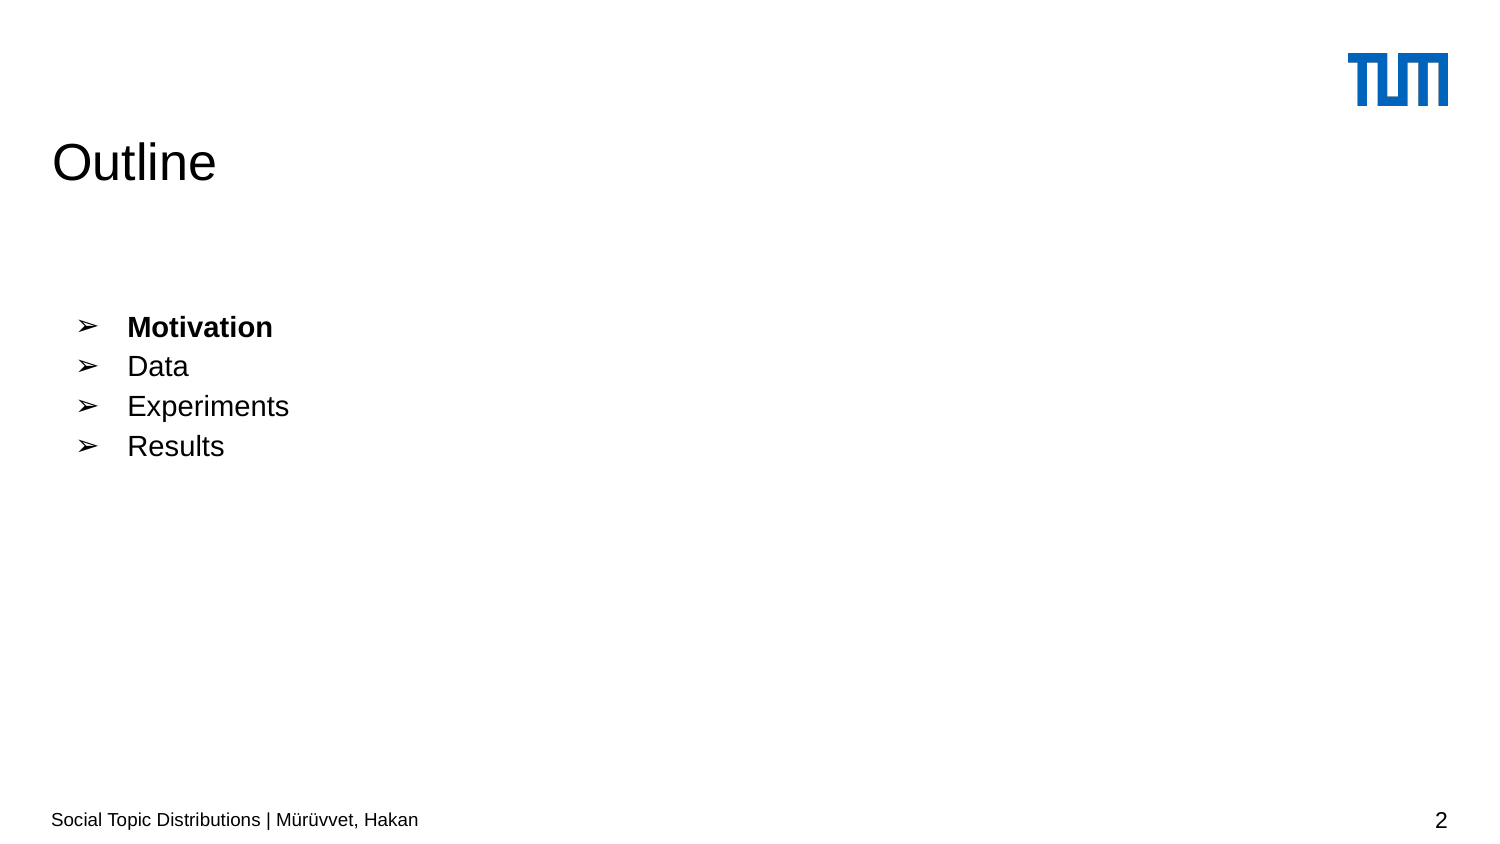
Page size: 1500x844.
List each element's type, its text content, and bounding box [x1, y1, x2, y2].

picture [1348, 53, 1448, 106]
list Motivation Data Experiments Results [52, 303, 1449, 795]
title Outline [52, 110, 1449, 249]
footer Social Topic Distributions | Mürüvvet, Hakan [51, 796, 1112, 842]
slide_number 2 [1112, 796, 1448, 842]
